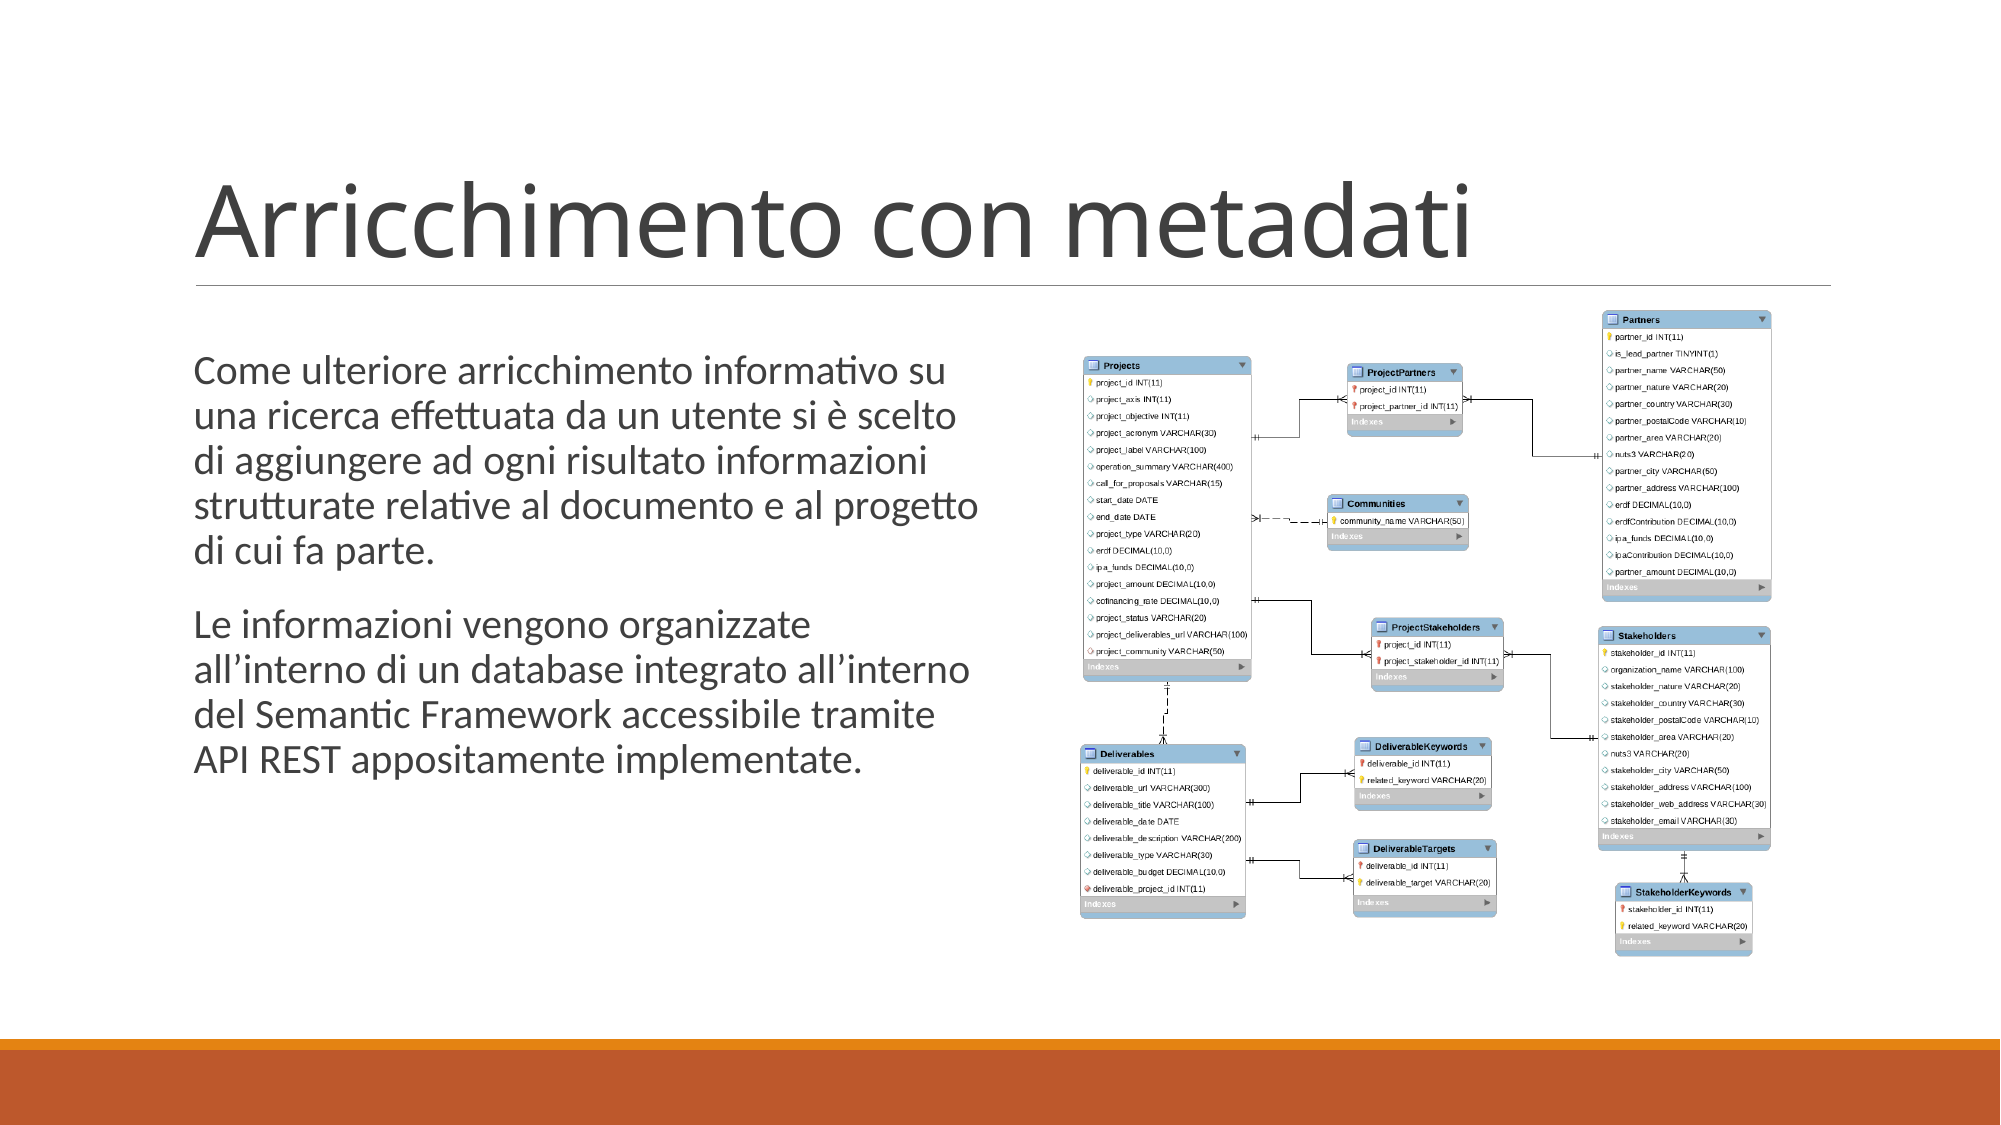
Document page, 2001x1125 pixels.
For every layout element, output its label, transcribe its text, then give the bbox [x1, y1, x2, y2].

list Come ulteriore arricchimento informativo su una ricerca effettuata da un utente si è scelto di aggiungere ad ogni risultato informazioni strutturate relative al documento e al progetto di cui fa parte. Le informazioni vengono organizzate all’interno di un database integrato all’interno del Semantic Framework accessibile tramite API REST appositamente implementate. [193, 187, 981, 848]
title Arricchimento con metadati [180, 47, 1830, 285]
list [1071, 302, 1779, 964]
